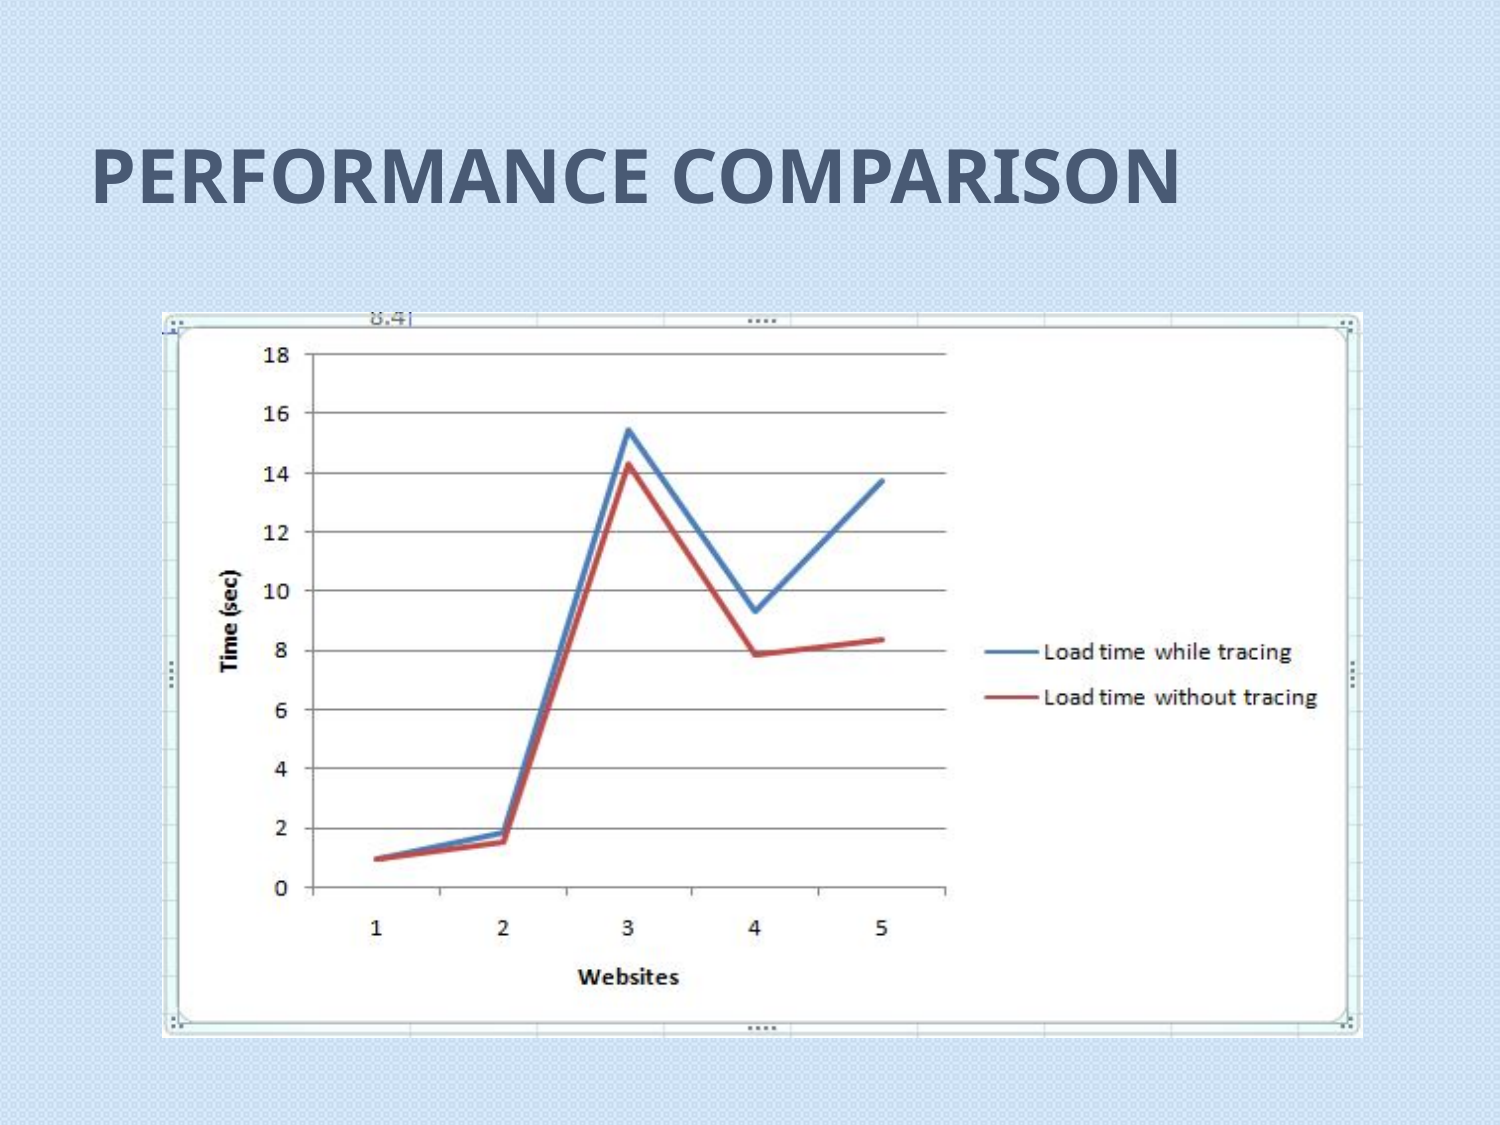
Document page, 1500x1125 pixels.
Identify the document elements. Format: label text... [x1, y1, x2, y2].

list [162, 312, 1363, 1038]
title Performance comparison [75, 35, 1413, 227]
